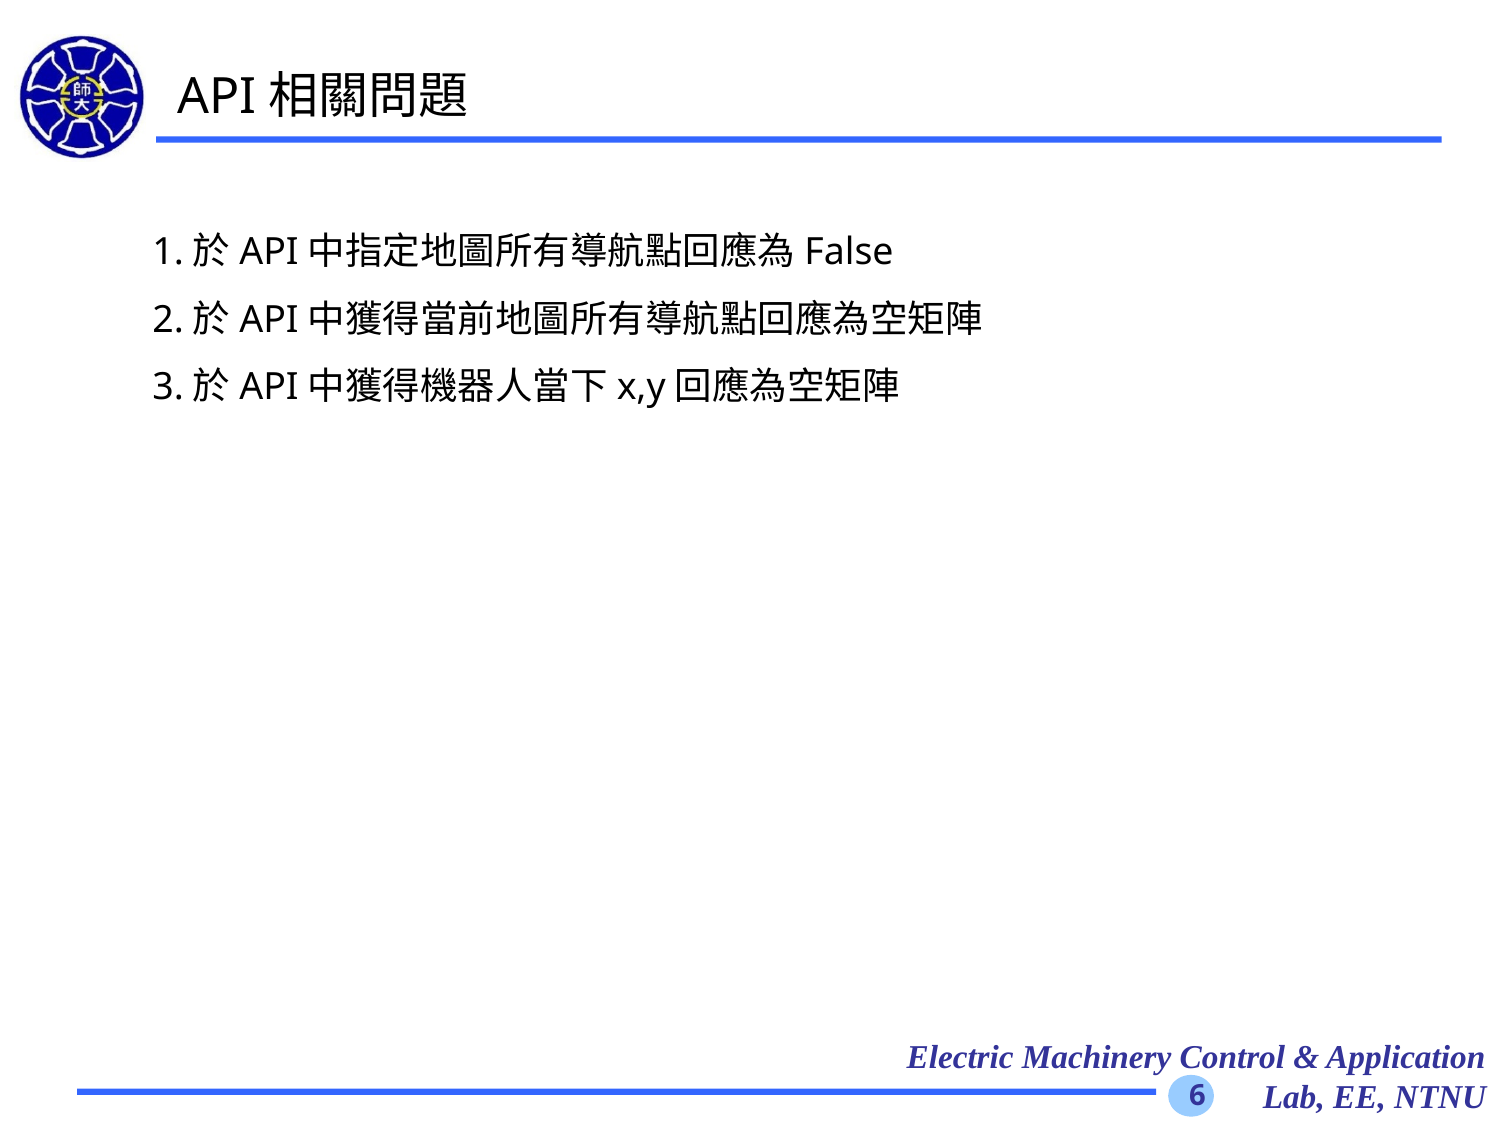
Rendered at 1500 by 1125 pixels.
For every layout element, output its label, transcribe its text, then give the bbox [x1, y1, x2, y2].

picture [14, 34, 146, 162]
slide_number 6 [908, 1068, 1221, 1100]
text_box API相關問題 [162, 56, 941, 131]
text_box 1.於API中指定地圖所有導航點回應為False 2.於API中獲得當前地圖所有導航點回應為空矩陣 3.於API中獲得機器人當下x,y回應為空矩陣 [137, 197, 1447, 415]
